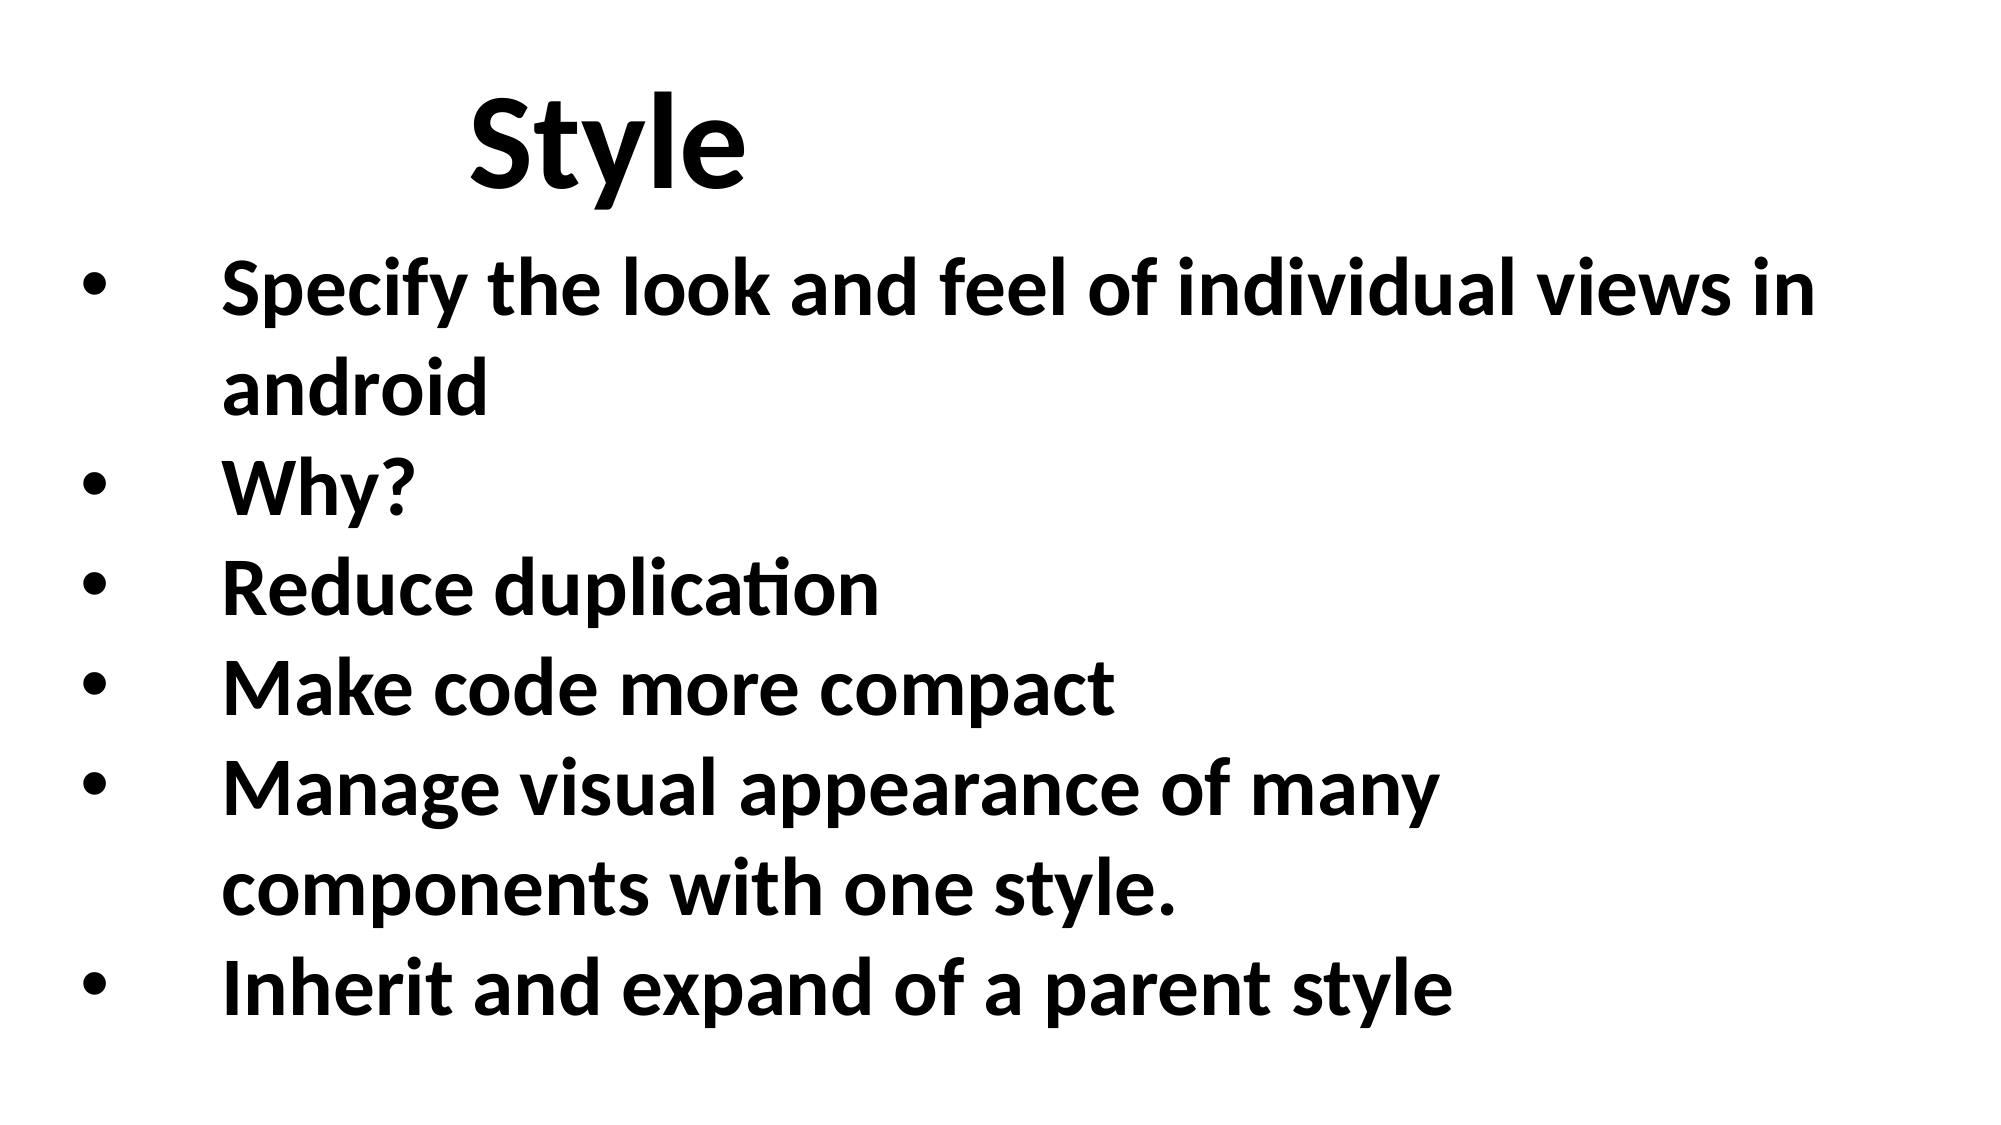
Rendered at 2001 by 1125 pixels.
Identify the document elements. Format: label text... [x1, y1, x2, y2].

text_box Specify the look and feel of individual views in android Why? Reduce duplication Make code more compact Manage visual appearance of many components with one style. Inherit and expand of a parent style [66, 225, 1845, 1040]
text_box Style [453, 43, 765, 224]
